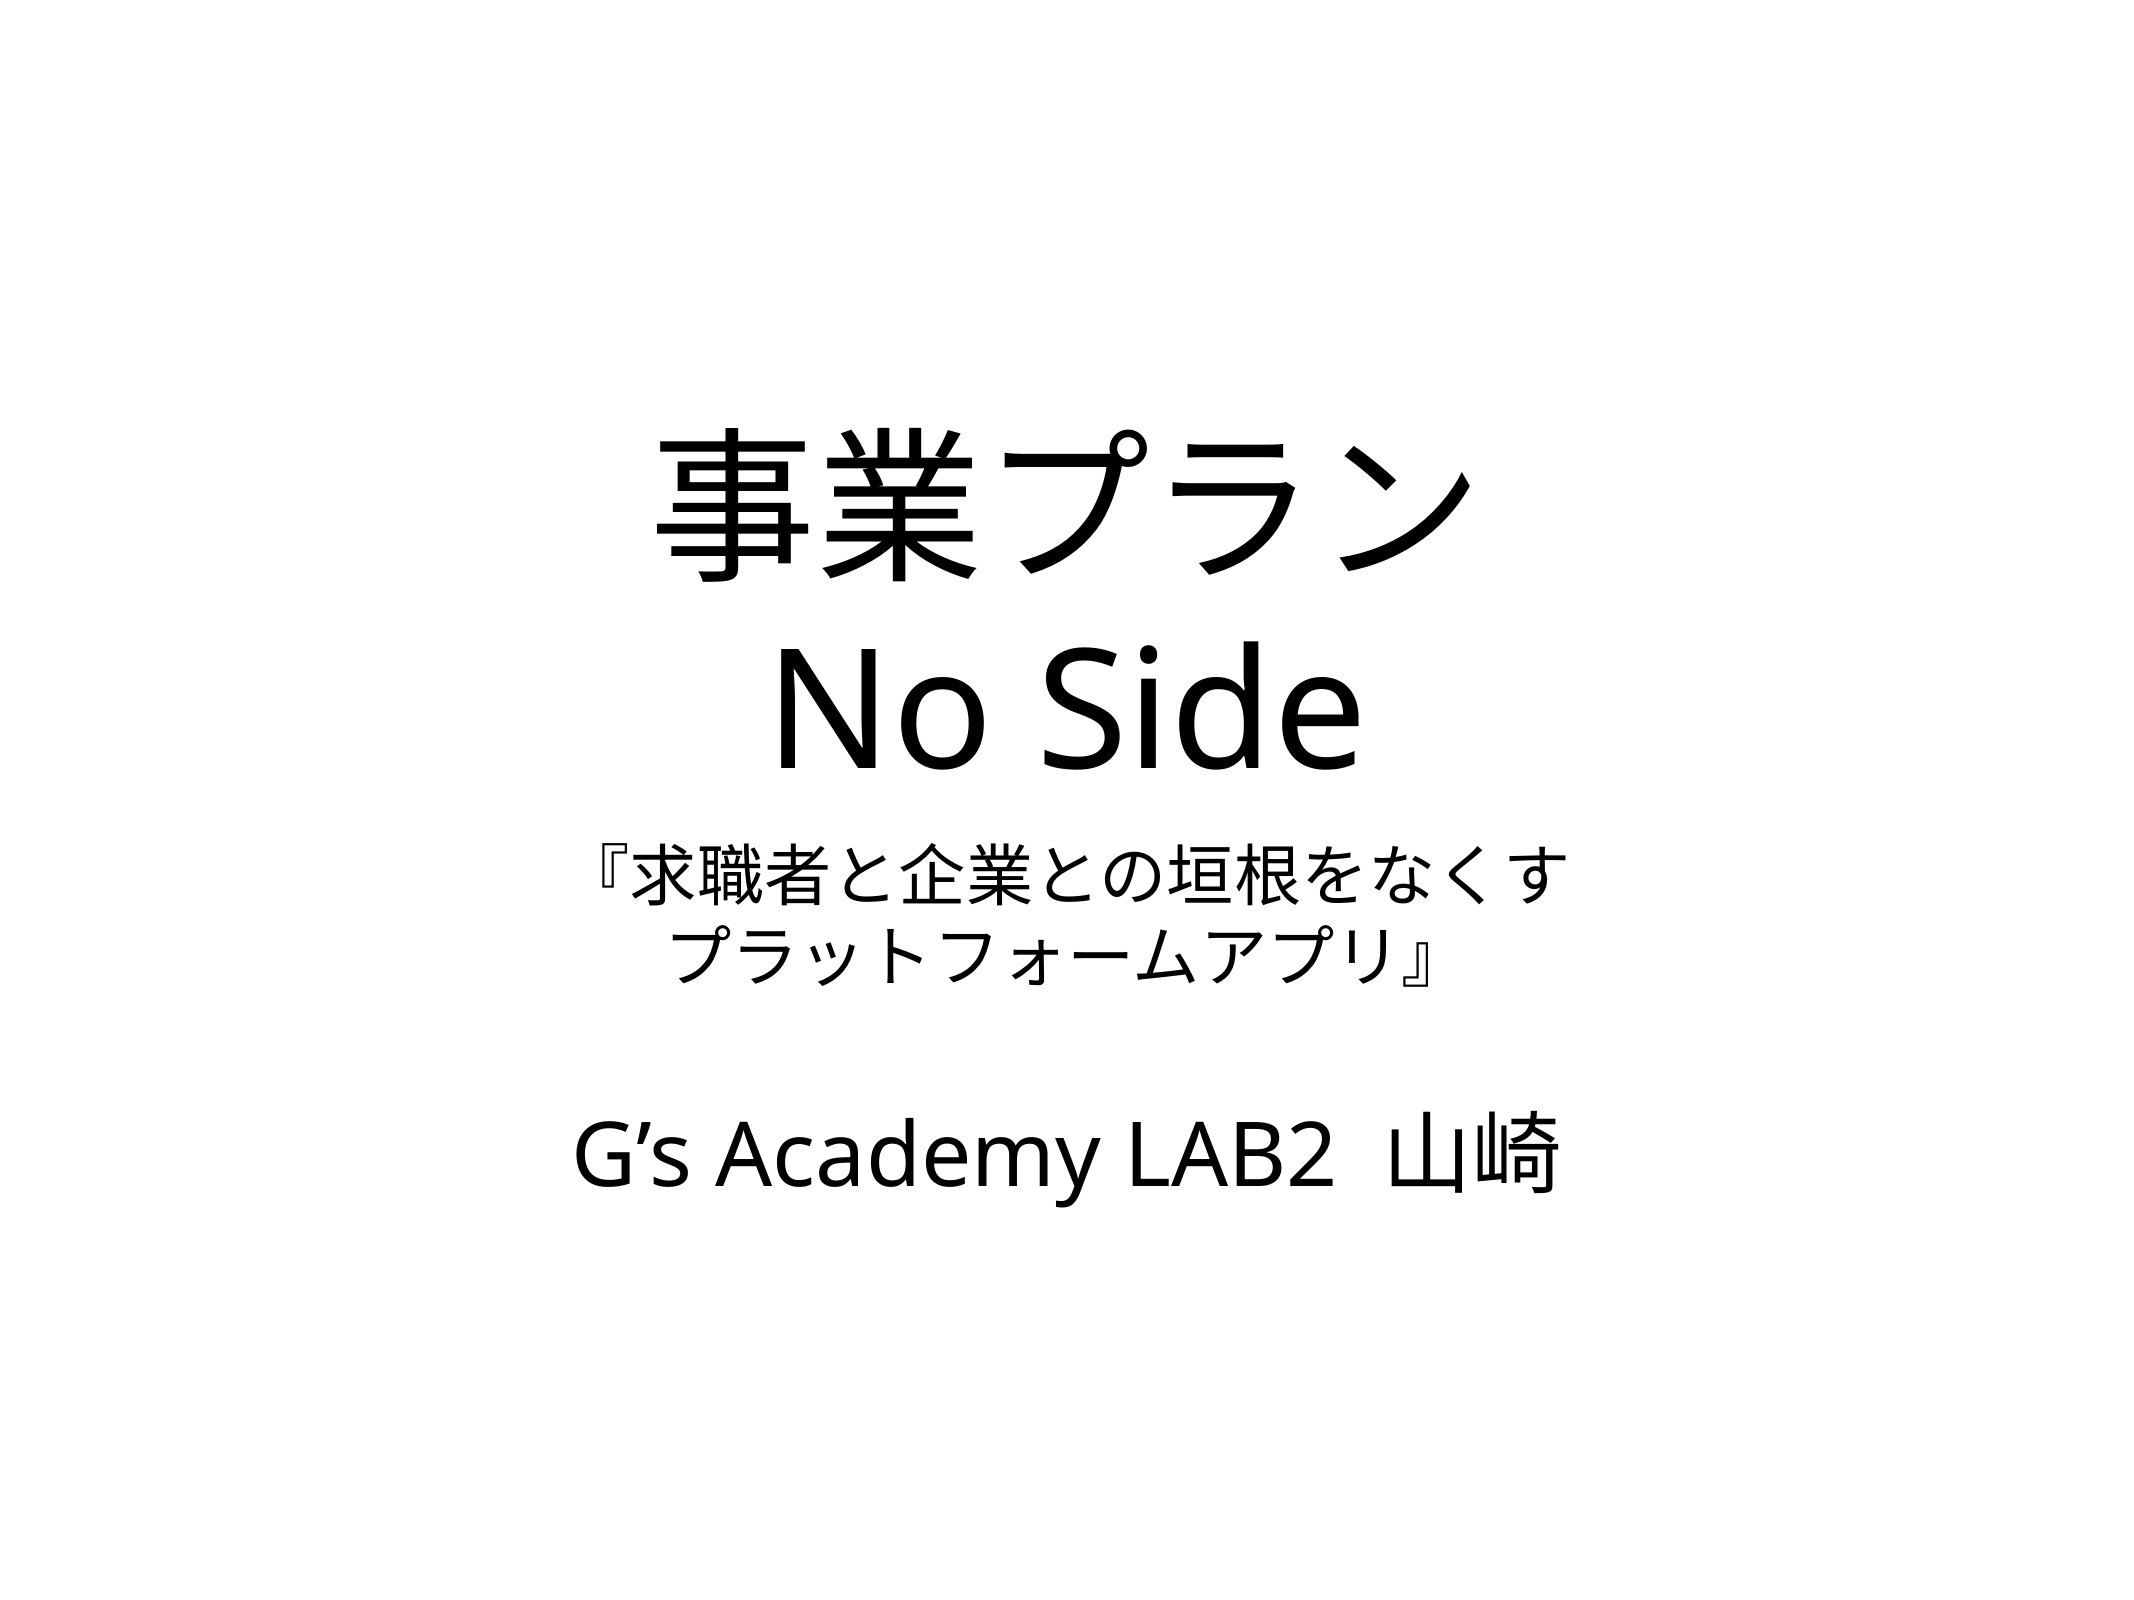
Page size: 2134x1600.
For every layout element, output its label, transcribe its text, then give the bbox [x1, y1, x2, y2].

subtitle 『求職者と企業との垣根をなくす プラットフォームアプリ』 [207, 824, 1926, 1011]
title 事業プラン No Side [207, 268, 1926, 811]
text_box G’s Academy LAB2 山崎 [208, 1088, 1925, 1274]
